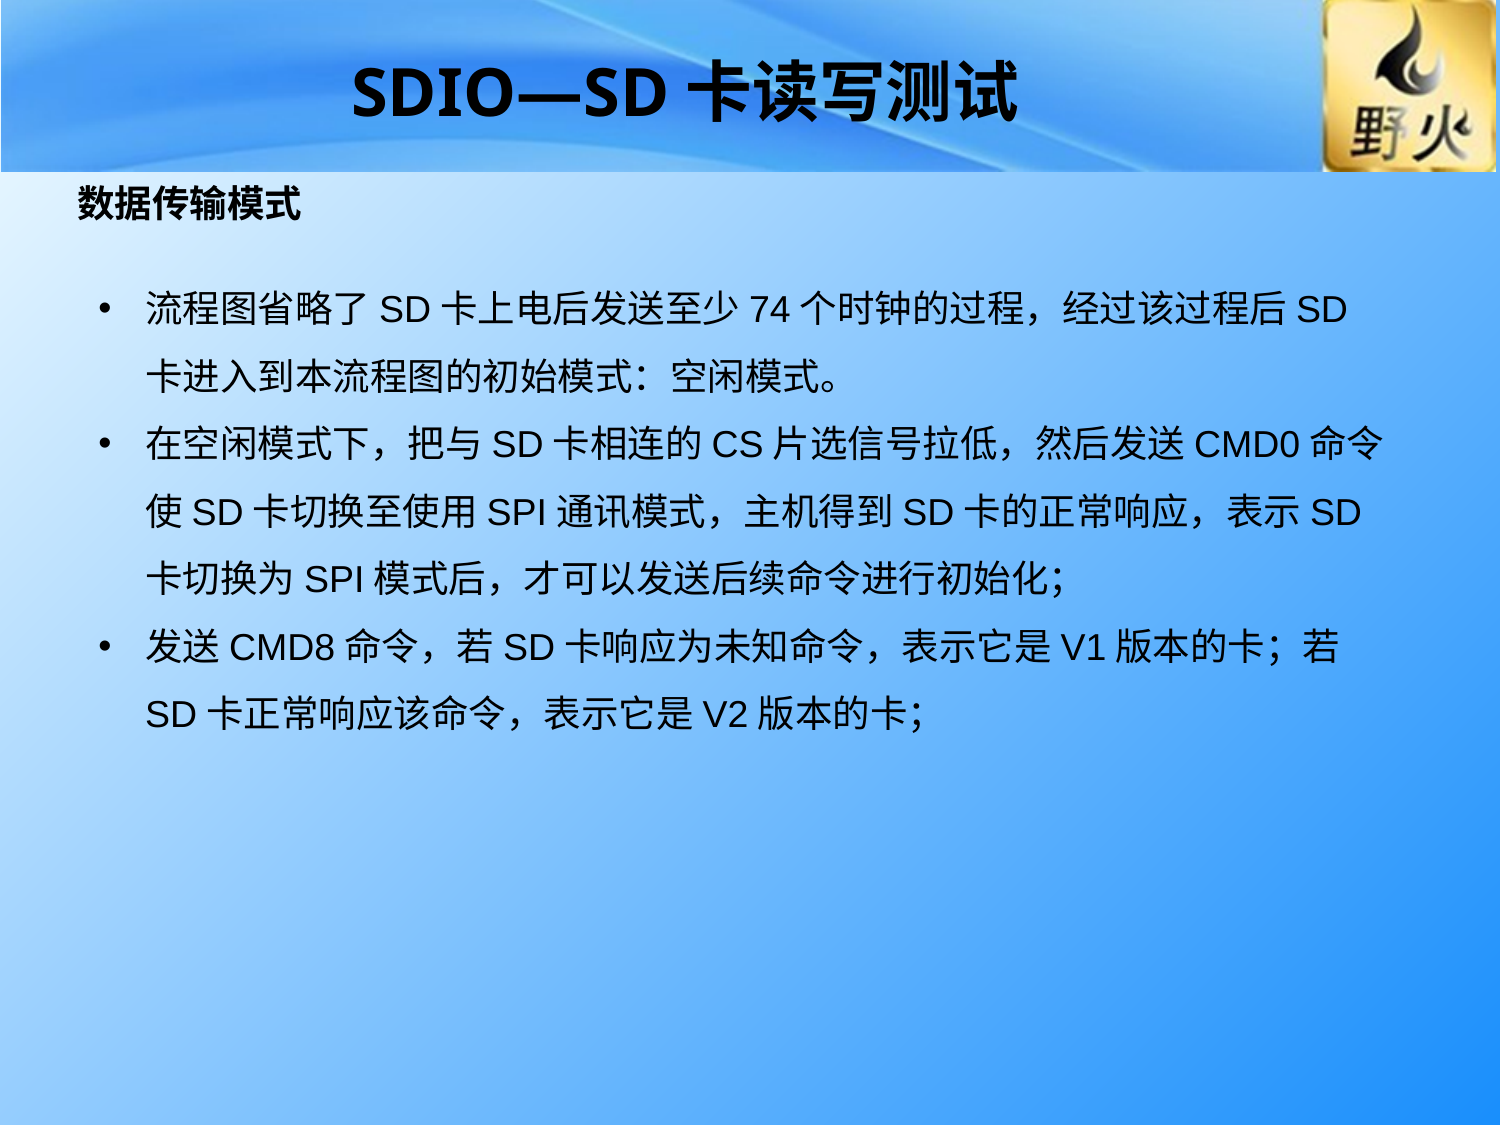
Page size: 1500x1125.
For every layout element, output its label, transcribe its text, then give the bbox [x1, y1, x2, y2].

picture [1, 0, 1496, 172]
text_box 数据传输模式 [62, 180, 318, 233]
text_box 流程图省略了SD卡上电后发送至少74个时钟的过程，经过该过程后SD卡进入到本流程图的初始模式：空闲模式。 在空闲模式下，把与SD卡相连的CS片选信号拉低，然后发送CMD0命令使SD卡切换至使用SPI通讯模式，主机得到SD卡的正常响应，表示SD卡切换为SPI模式后，才可以发送后续命令进行初始化； 发送CMD8命令，若SD卡响应为未知命令，表示它是V1版本的卡；若SD卡正常响应该命令，表示它是V2版本的卡； [83, 255, 1407, 743]
